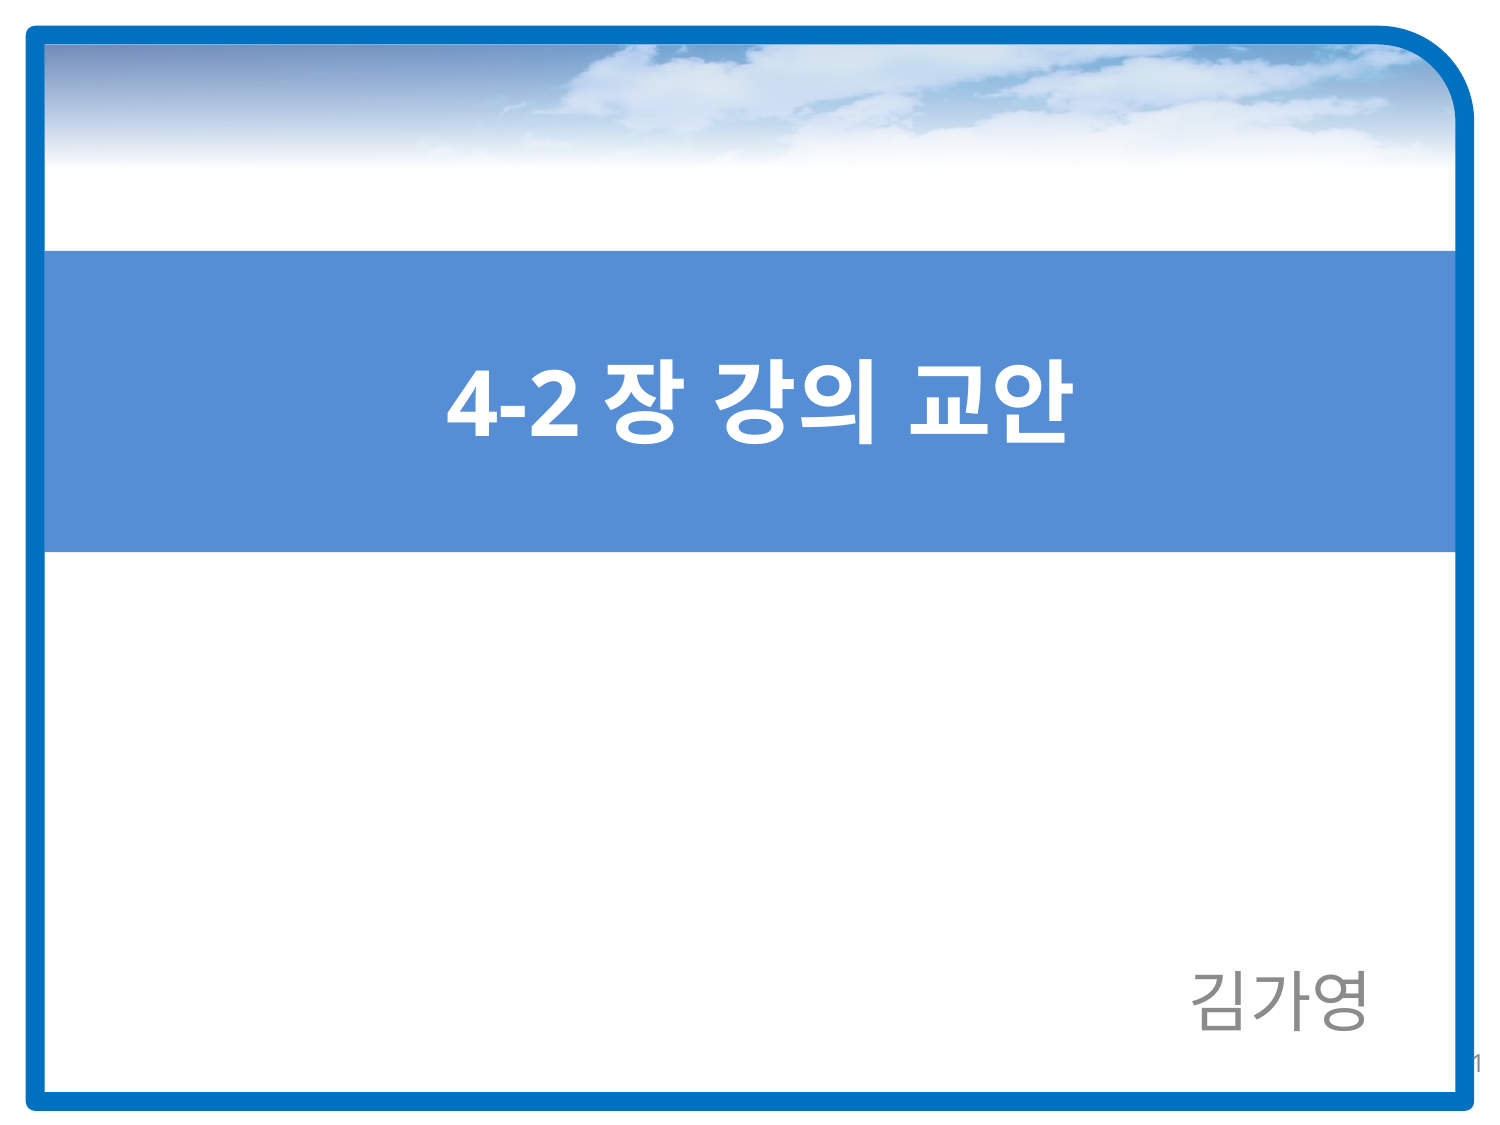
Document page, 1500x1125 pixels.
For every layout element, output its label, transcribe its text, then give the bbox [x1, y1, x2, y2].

slide_number 1 [1357, 1029, 1500, 1100]
title 4-2장 강의 교안 [123, 278, 1399, 521]
subtitle 김가영 [756, 952, 1500, 1125]
